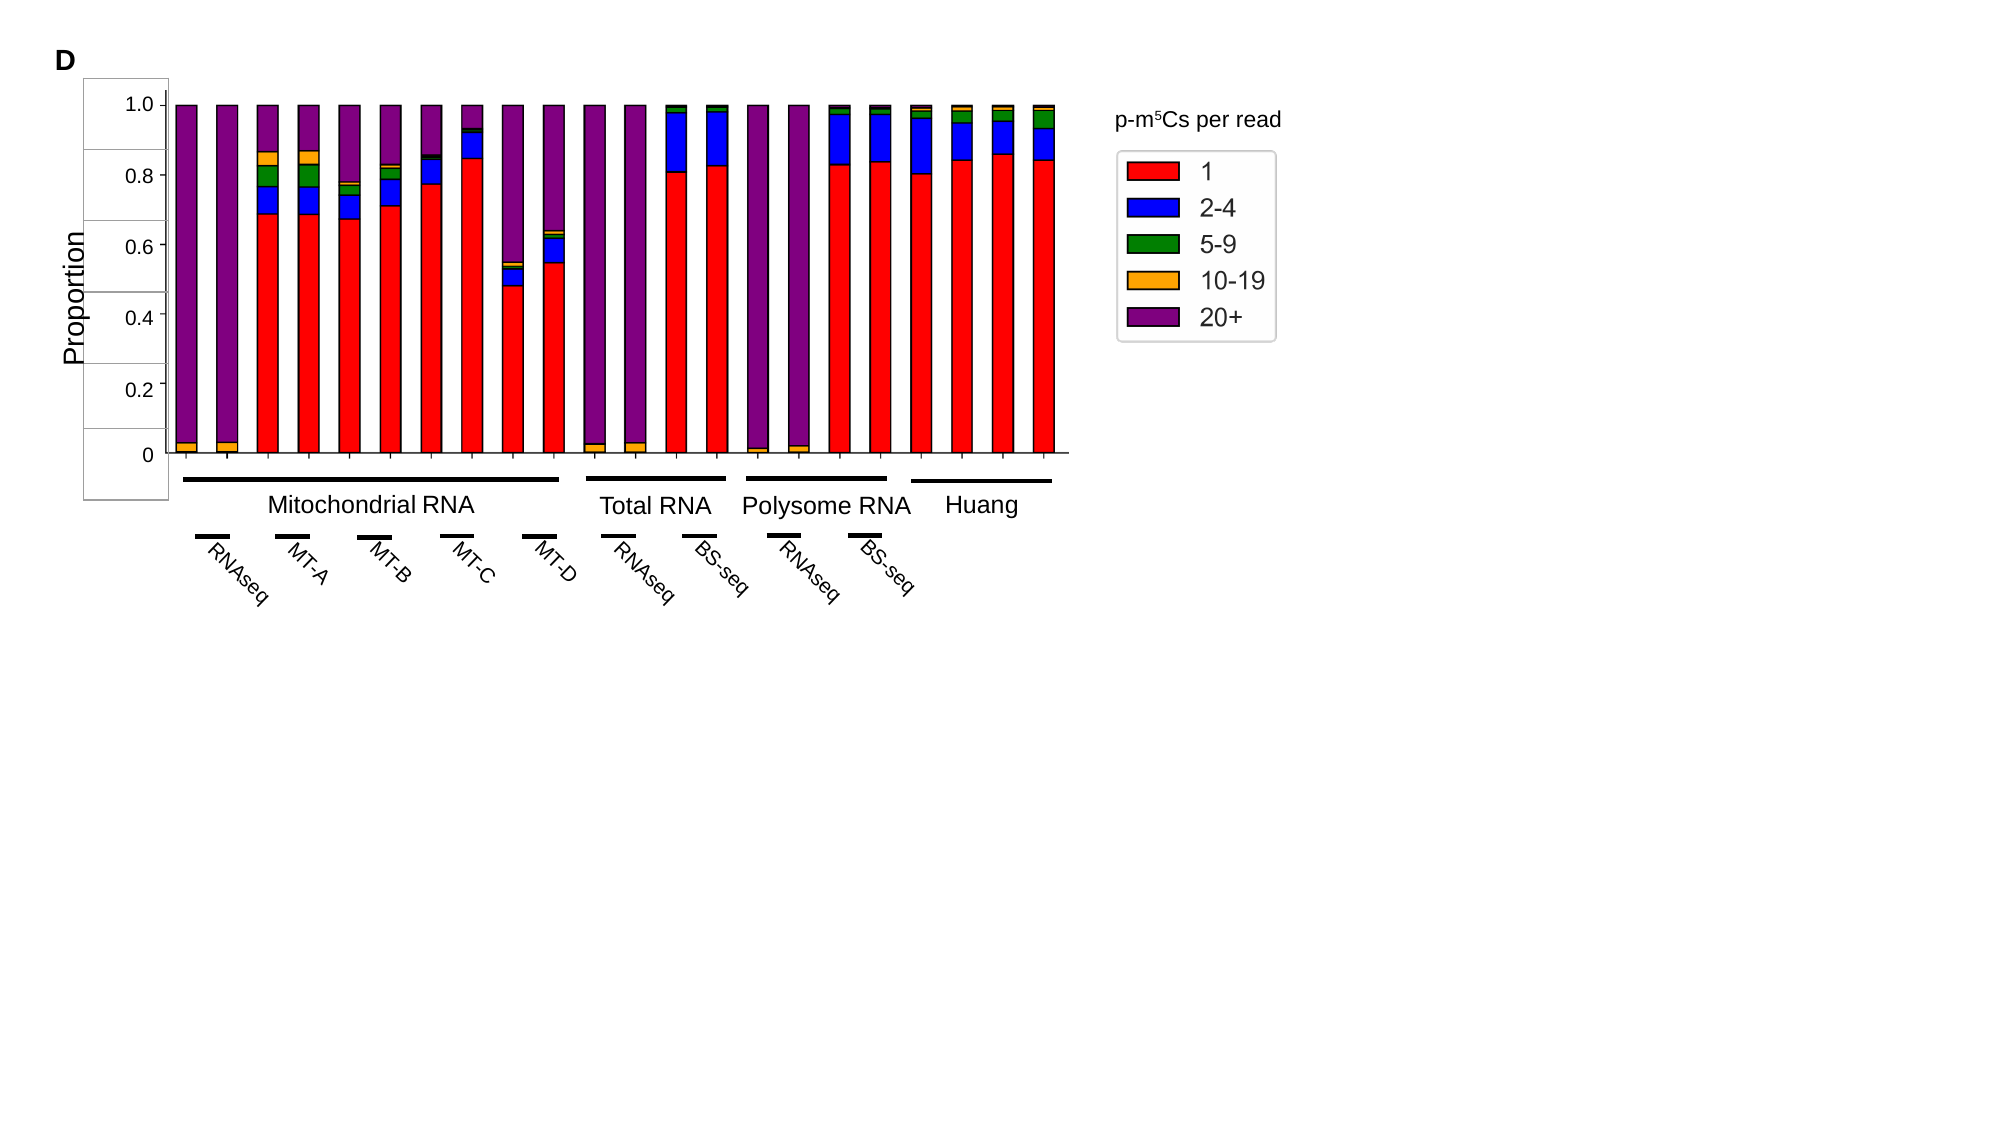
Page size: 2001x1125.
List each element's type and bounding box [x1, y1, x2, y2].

text_box [39, 33, 1309, 646]
